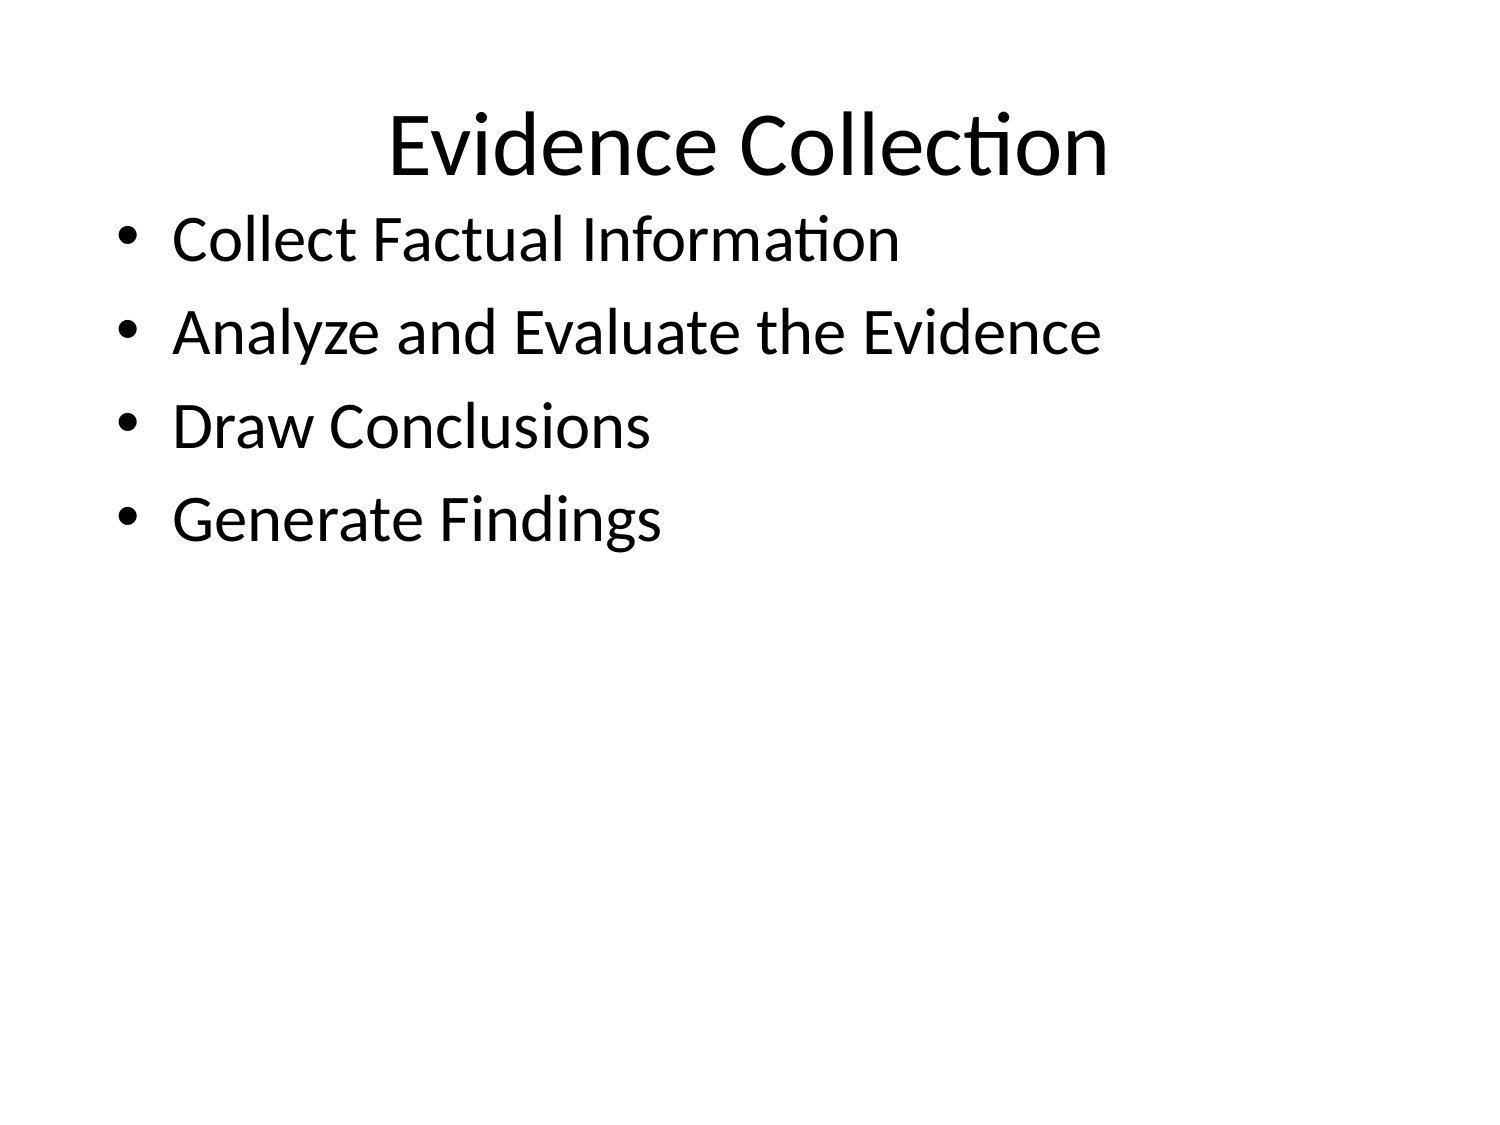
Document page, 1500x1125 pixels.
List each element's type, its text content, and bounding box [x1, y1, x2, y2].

title Evidence Collection [75, 45, 1425, 233]
text_box Collect Factual Information Analyze and Evaluate the Evidence Draw Conclusions Generate Findings [101, 187, 1399, 775]
